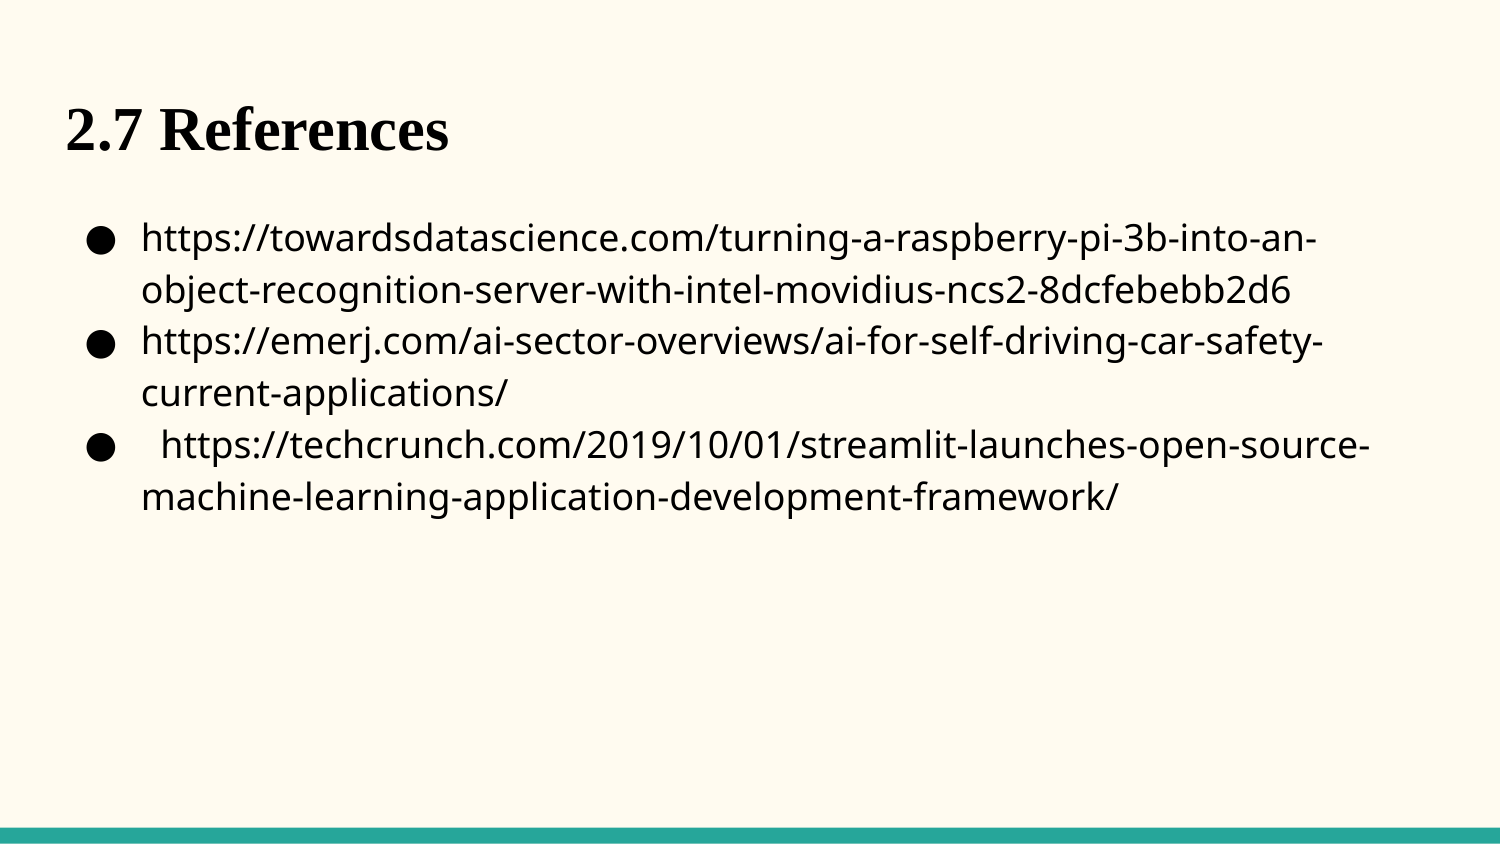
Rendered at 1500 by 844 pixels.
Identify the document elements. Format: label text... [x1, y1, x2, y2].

text_box https://towardsdatascience.com/turning-a-raspberry-pi-3b-into-an-object-recognition-server-with-intel-movidius-ncs2-8dcfebebb2d6 https://emerj.com/ai-sector-overviews/ai-for-self-driving-car-safety-current-applications/ https://techcrunch.com/2019/10/01/streamlit-launches-open-source-machine-learning-application-development-framework/ [51, 192, 1449, 750]
text_box 2.7 References [51, 72, 1449, 174]
